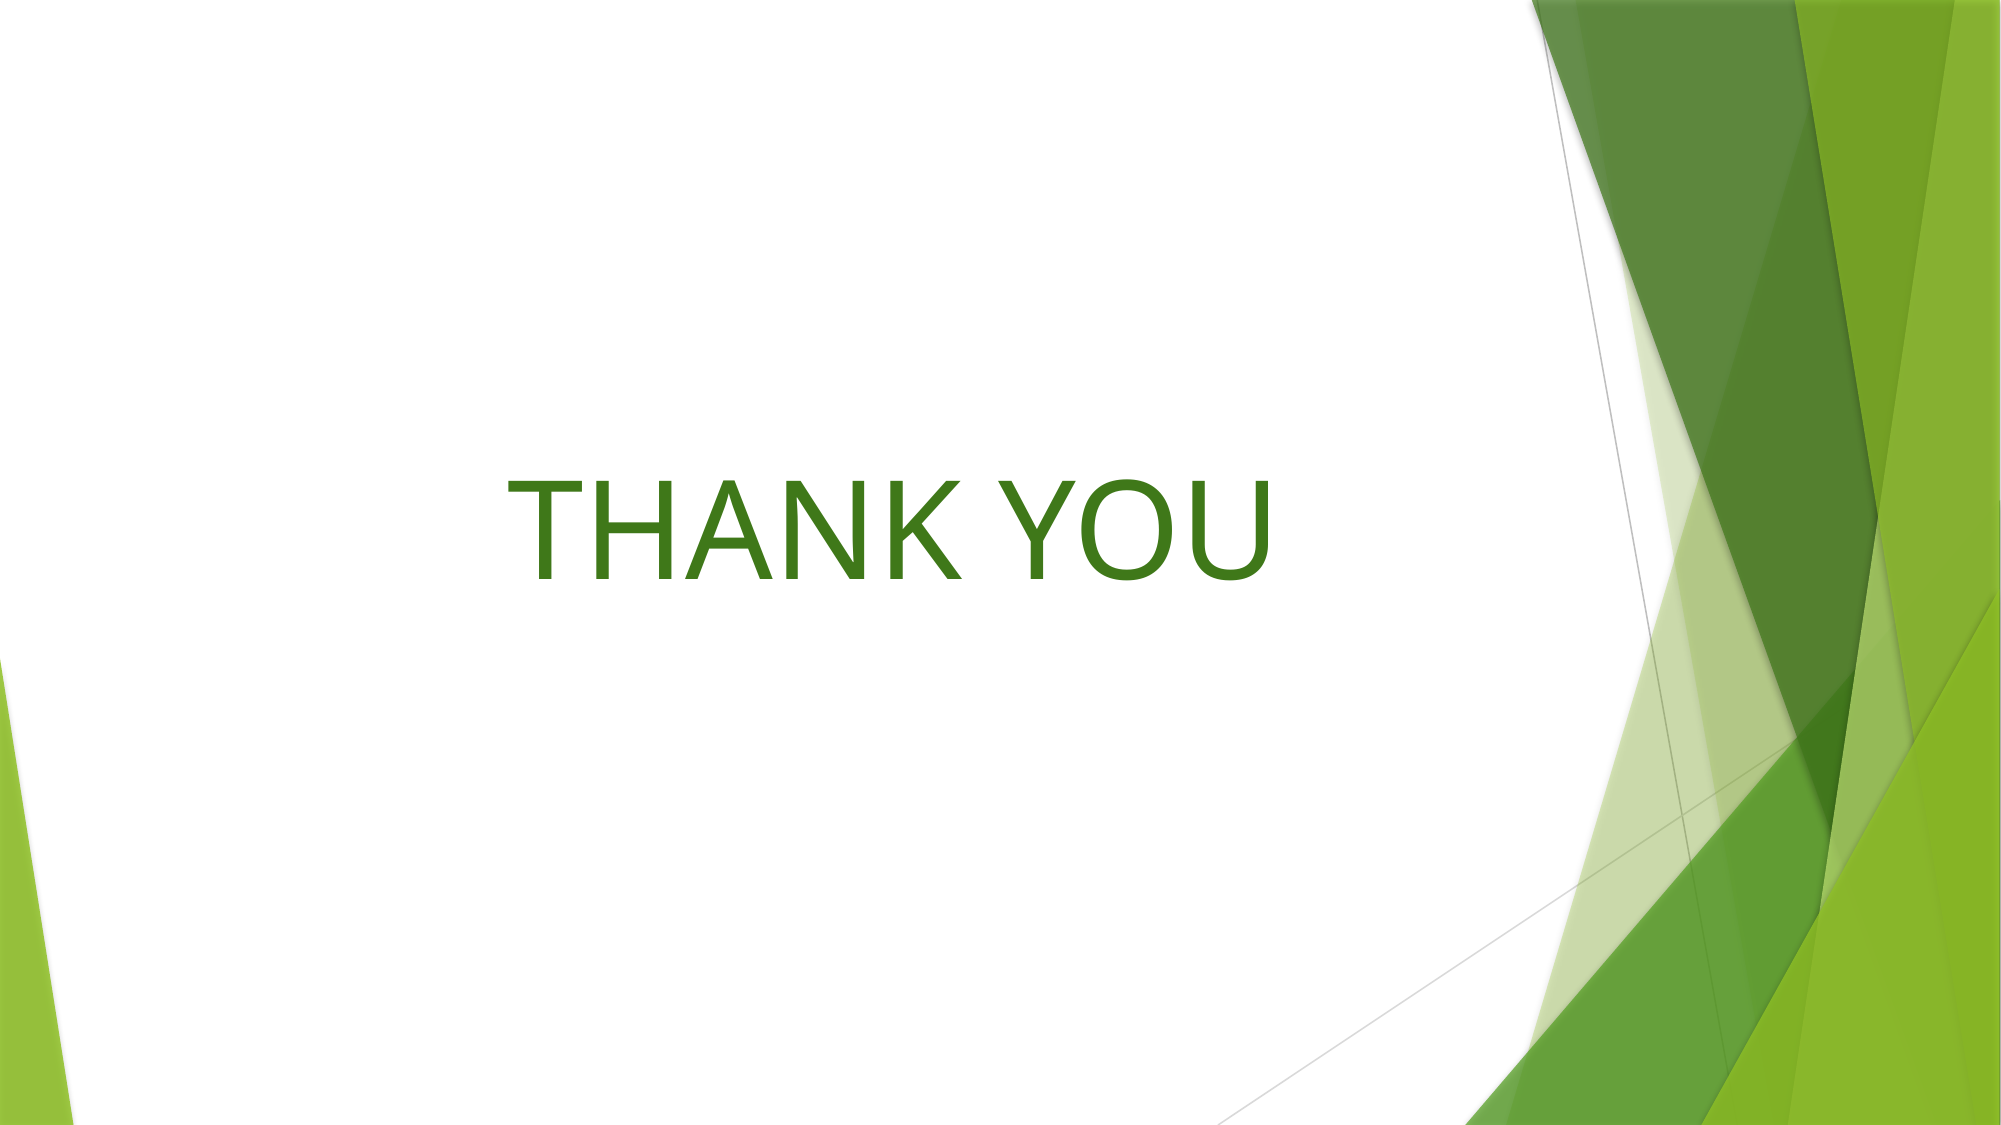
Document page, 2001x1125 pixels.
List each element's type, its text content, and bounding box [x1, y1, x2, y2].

text_box THANK YOU [492, 434, 1800, 615]
